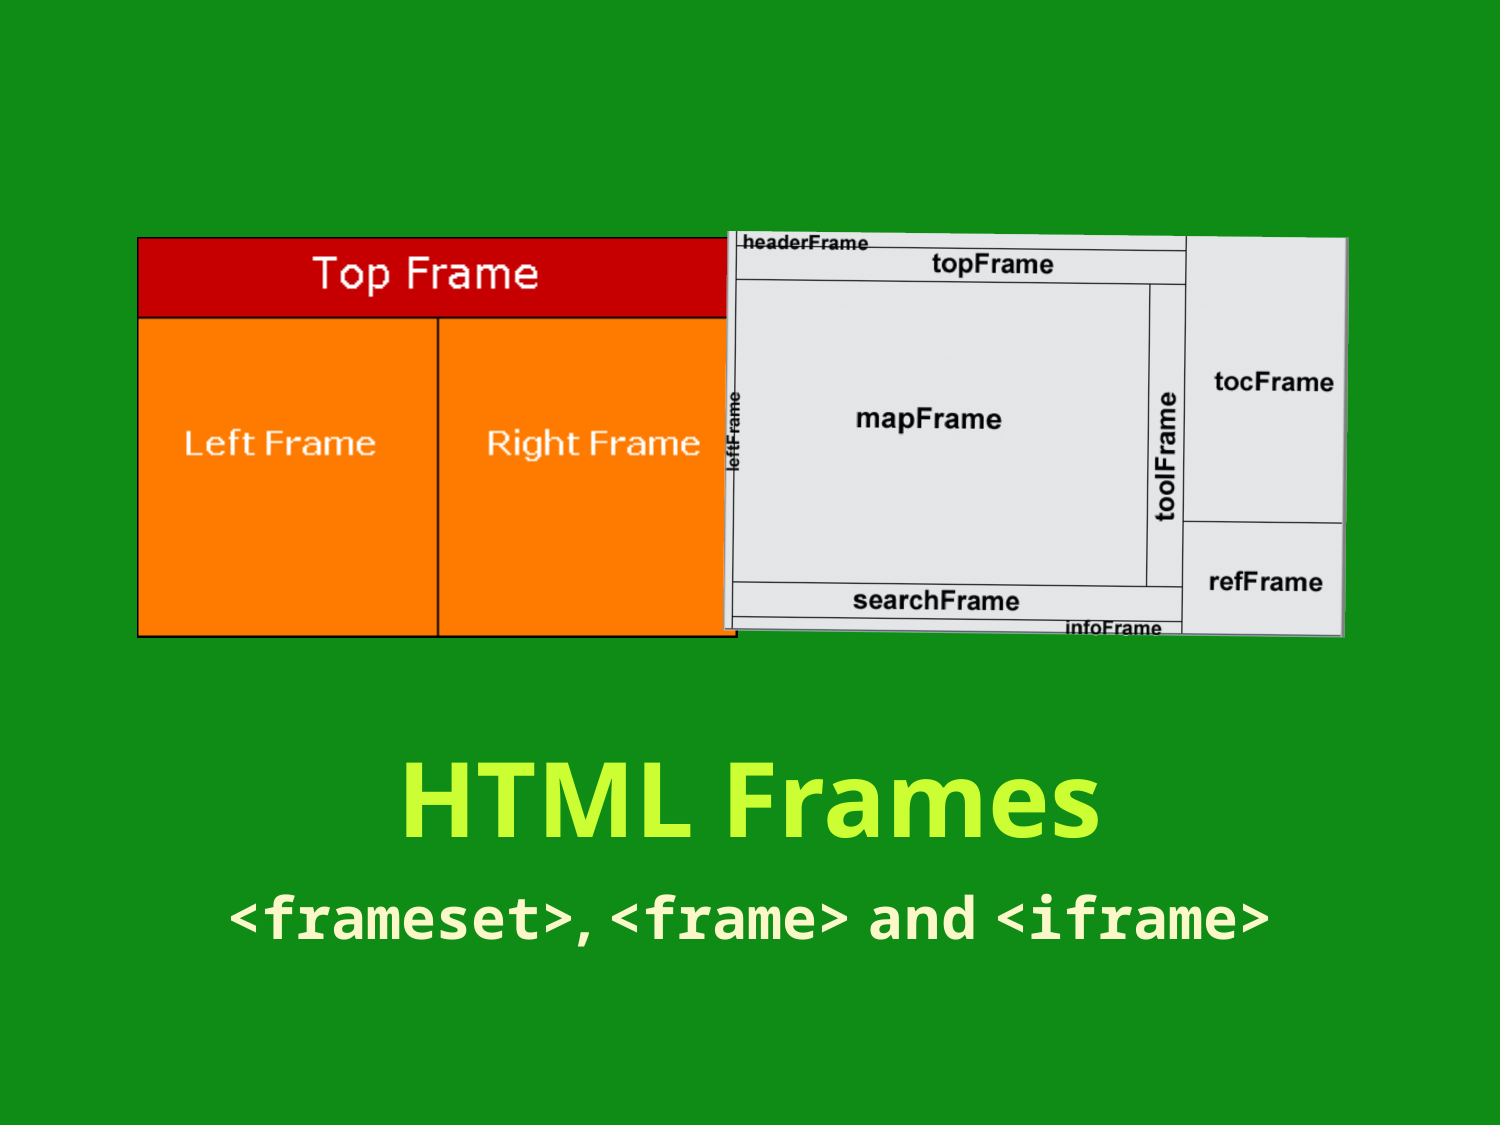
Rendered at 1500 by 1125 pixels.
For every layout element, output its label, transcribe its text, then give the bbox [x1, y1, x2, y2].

title HTML Frames [99, 750, 1400, 863]
subtitle <frameset>, <frame> and <iframe> [99, 869, 1400, 963]
picture [137, 231, 1349, 638]
